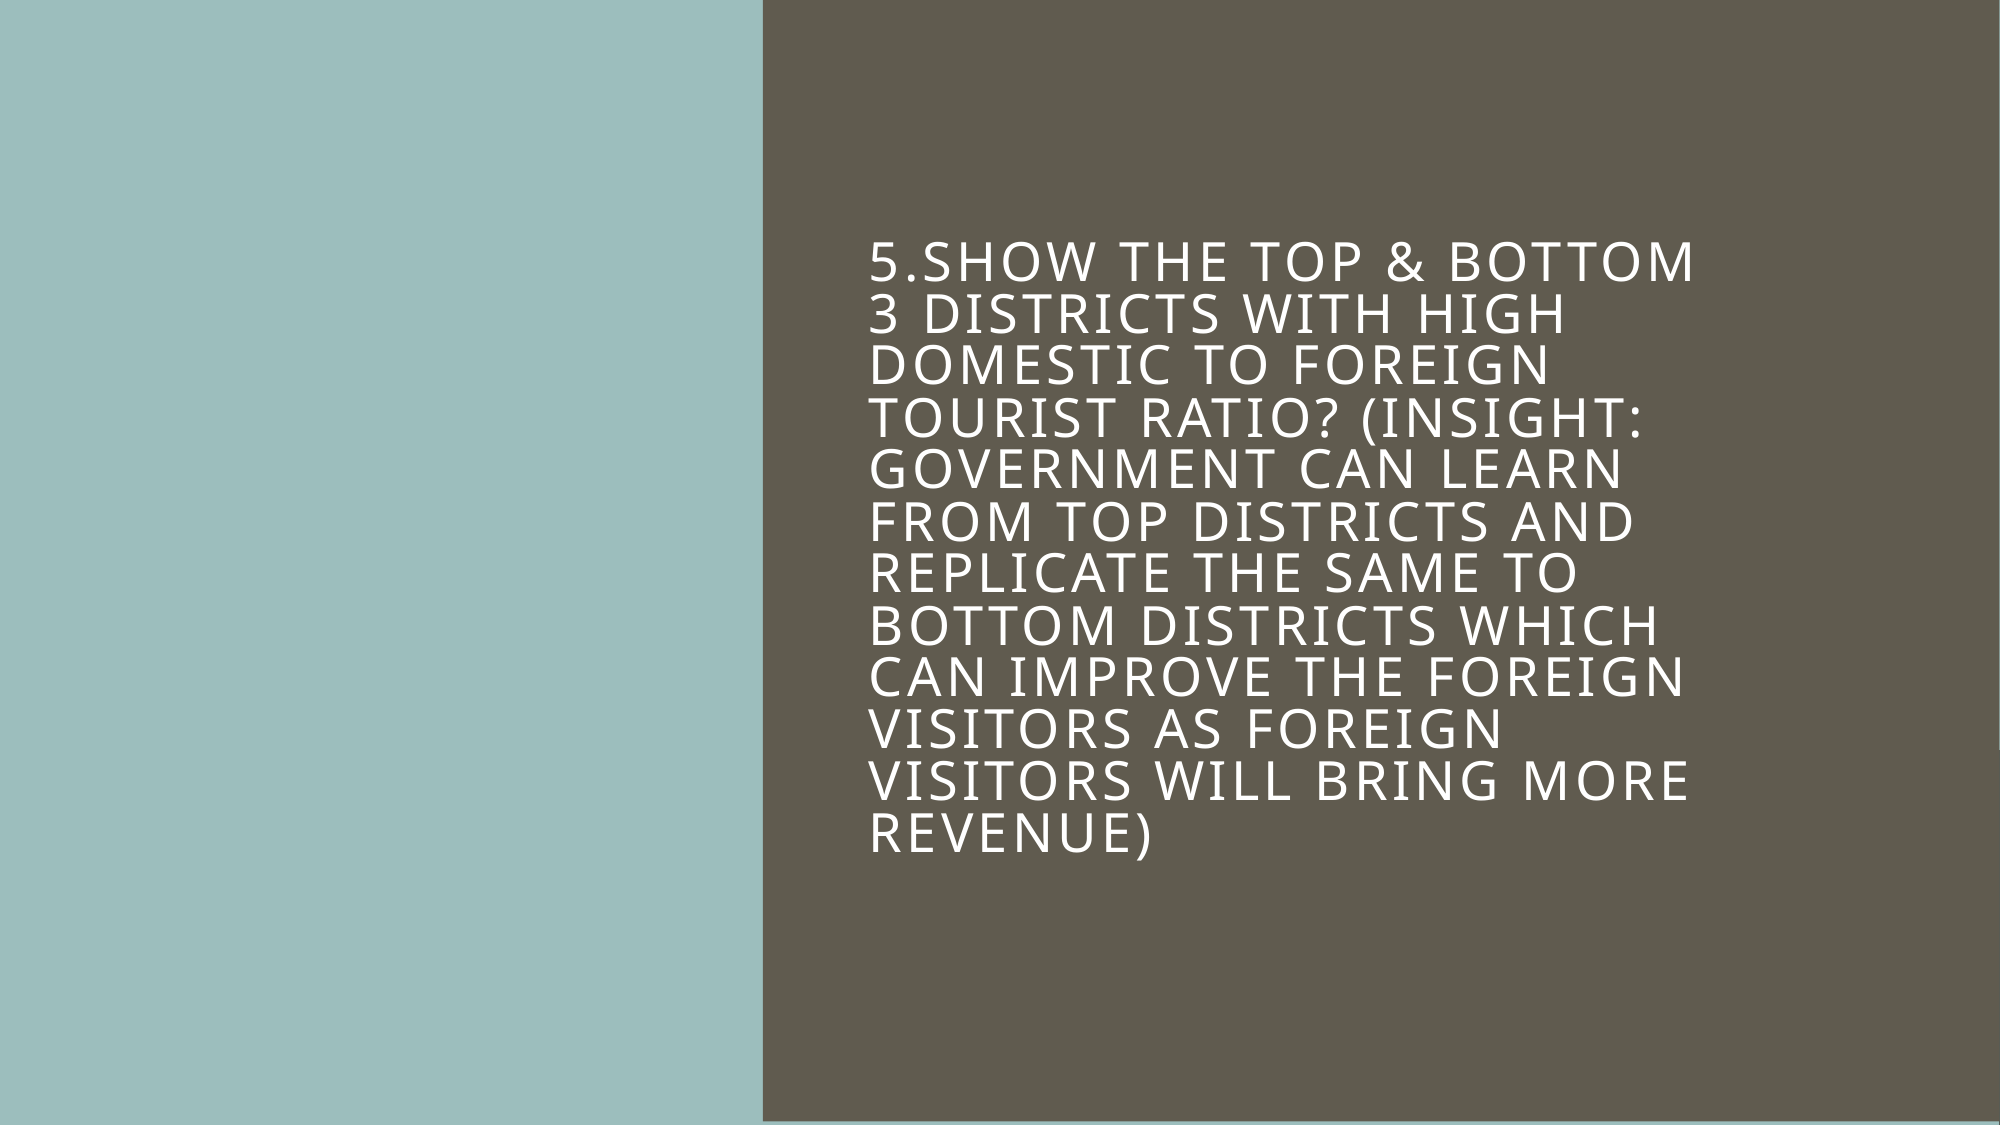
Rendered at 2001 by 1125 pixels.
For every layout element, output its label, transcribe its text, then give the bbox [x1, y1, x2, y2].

text_box [0, 0, 2000, 1125]
title 5.Show the top & bottom 3 districts with high domestic to foreign tourist ratio? (Insight: Government can learn from top districts and replicate the same to bottom districts which can improve the foreign visitors as foreign visitors will bring more revenue) [854, 208, 1719, 895]
text_box [762, 0, 2000, 1123]
